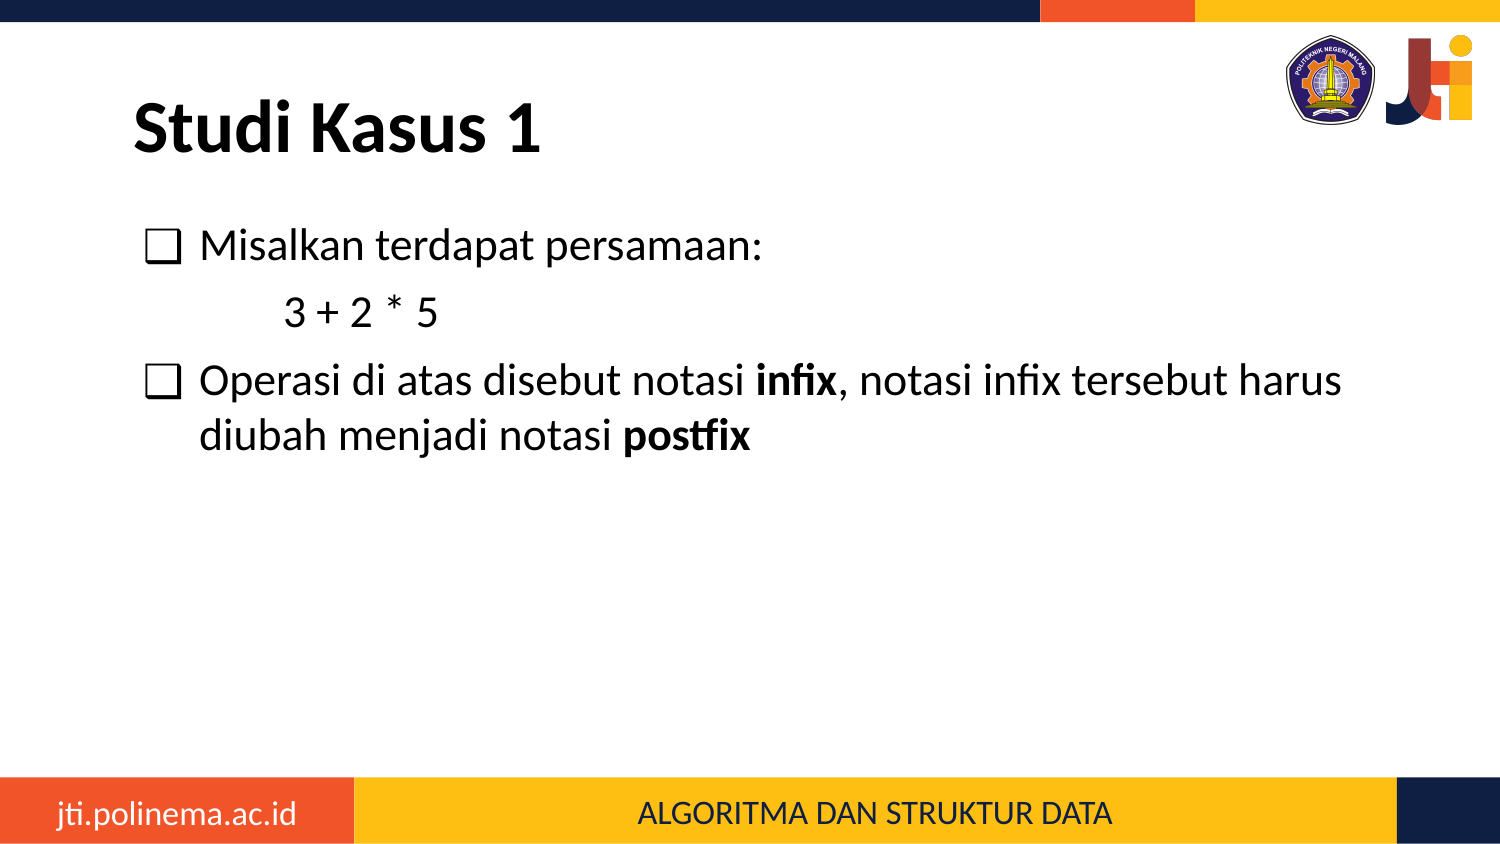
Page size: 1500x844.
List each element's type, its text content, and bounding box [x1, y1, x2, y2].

title Studi Kasus 1 [118, 72, 1382, 167]
picture [1286, 35, 1375, 72]
list Misalkan terdapat persamaan: 3 + 2 * 5 Operasi di atas disebut notasi infix, notasi infix tersebut harus diubah menjadi notasi postfix [118, 199, 1382, 756]
picture [1386, 35, 1472, 125]
